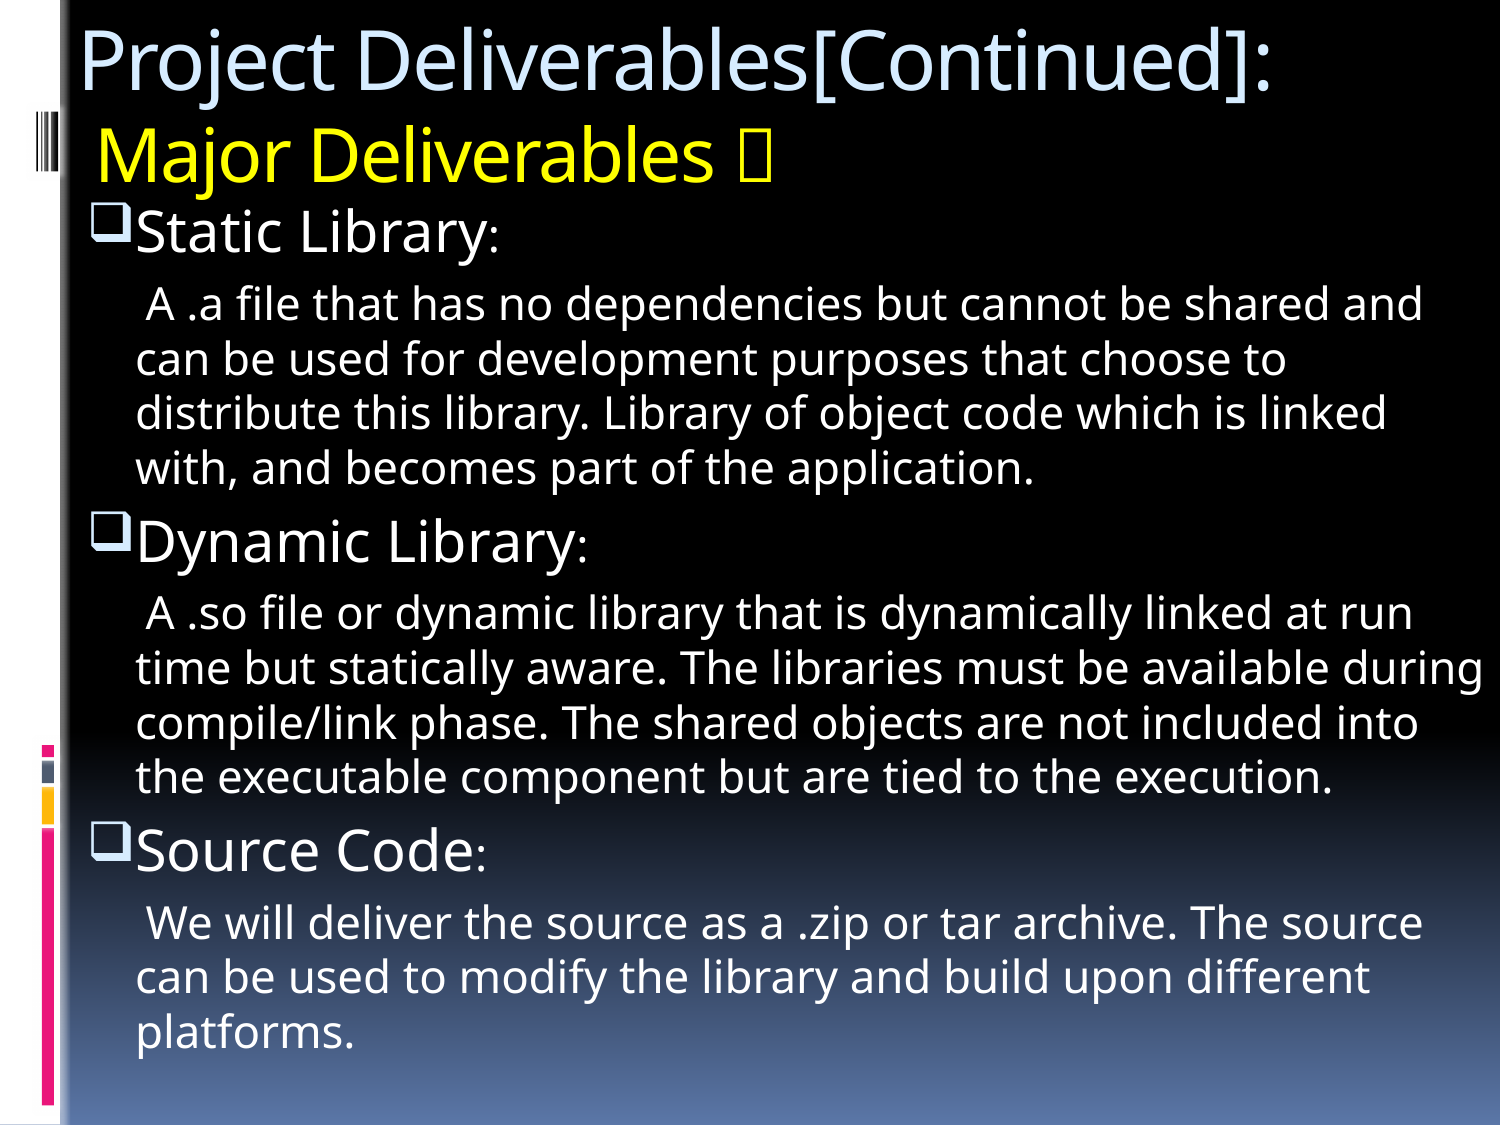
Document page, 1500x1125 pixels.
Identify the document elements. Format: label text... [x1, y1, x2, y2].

title Project Deliverables[Continued]: Major Deliverables  [62, 0, 1425, 187]
list Static Library: A .a file that has no dependencies but cannot be shared and can be used for development purposes that choose to distribute this library. Library of object code which is linked with, and becomes part of the application. Dynamic Library: A .so file or dynamic library that is dynamically linked at run time but statically aware. The libraries must be available during compile/link phase. The shared objects are not included into the executable component but are tied to the execution. Source Code: We will deliver the source as a .zip or tar archive. The source can be used to modify the library and build upon different platforms. [62, 187, 1500, 1125]
